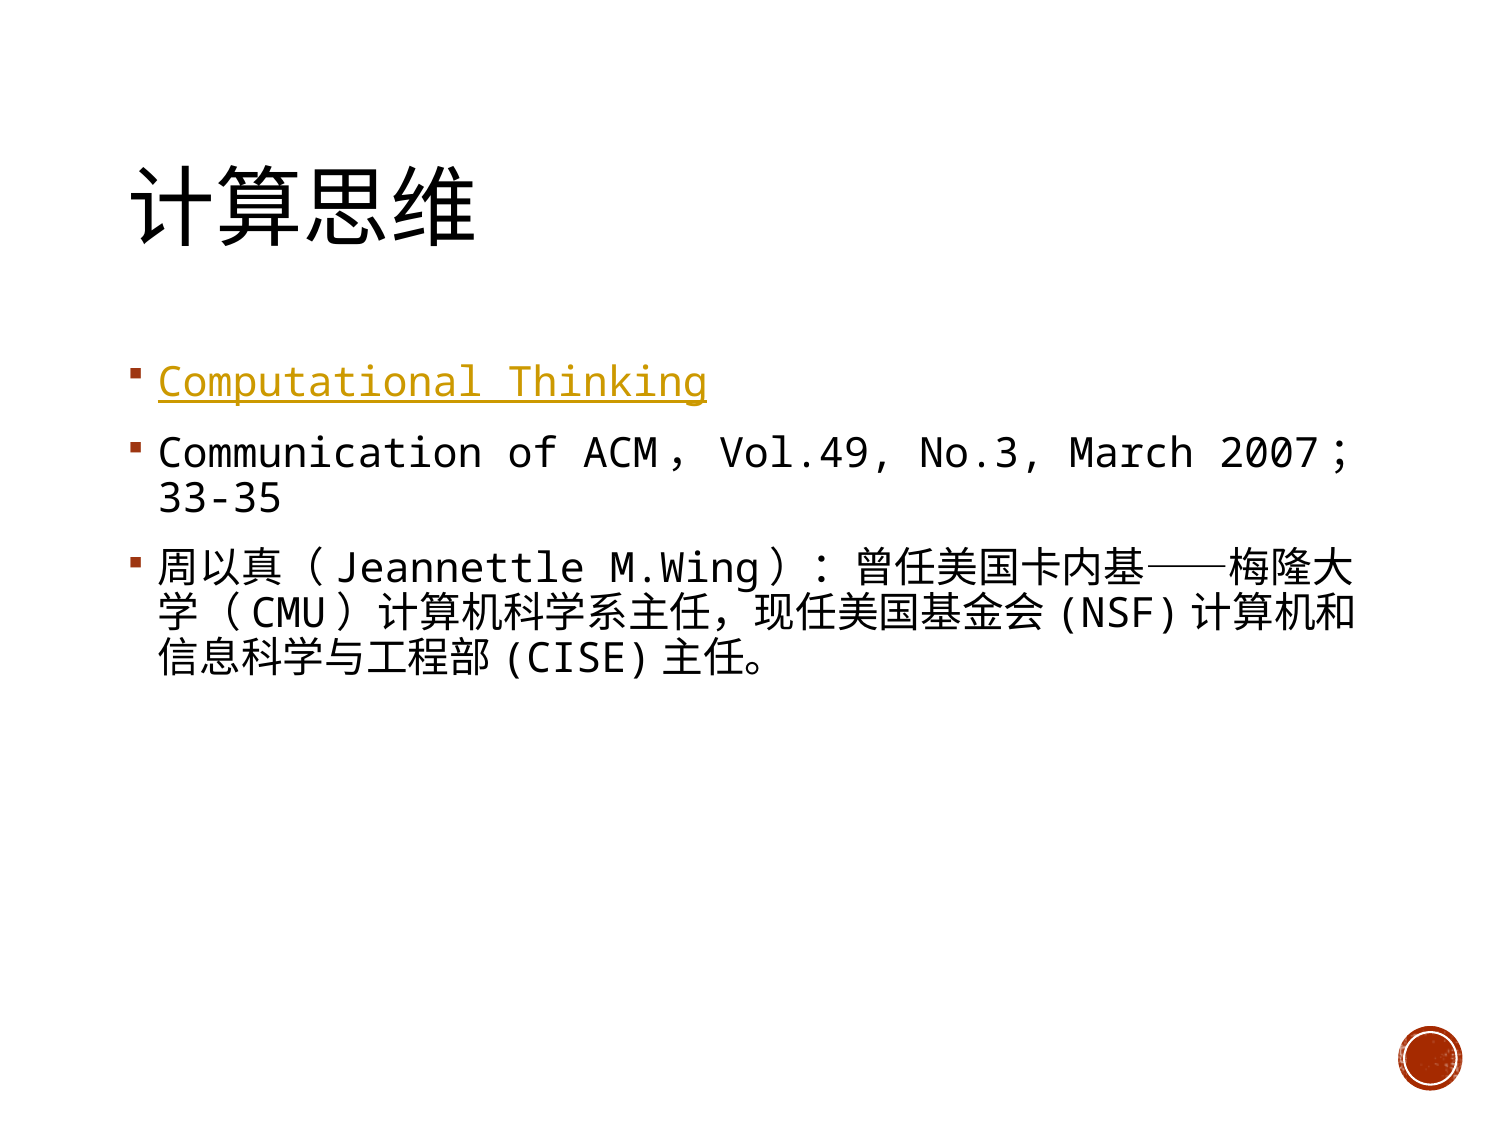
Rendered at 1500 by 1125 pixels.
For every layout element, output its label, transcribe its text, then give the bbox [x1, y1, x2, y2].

list Computational Thinking Communication of ACM，Vol.49, No.3, March 2007；33-35 周以真（Jeannettle M.Wing）：曾任美国卡内基——梅隆大学（CMU）计算机科学系主任，现任美国基金会(NSF)计算机和信息科学与工程部(CISE)主任。 [112, 348, 1388, 1013]
title 计算思维 [112, 79, 1388, 344]
